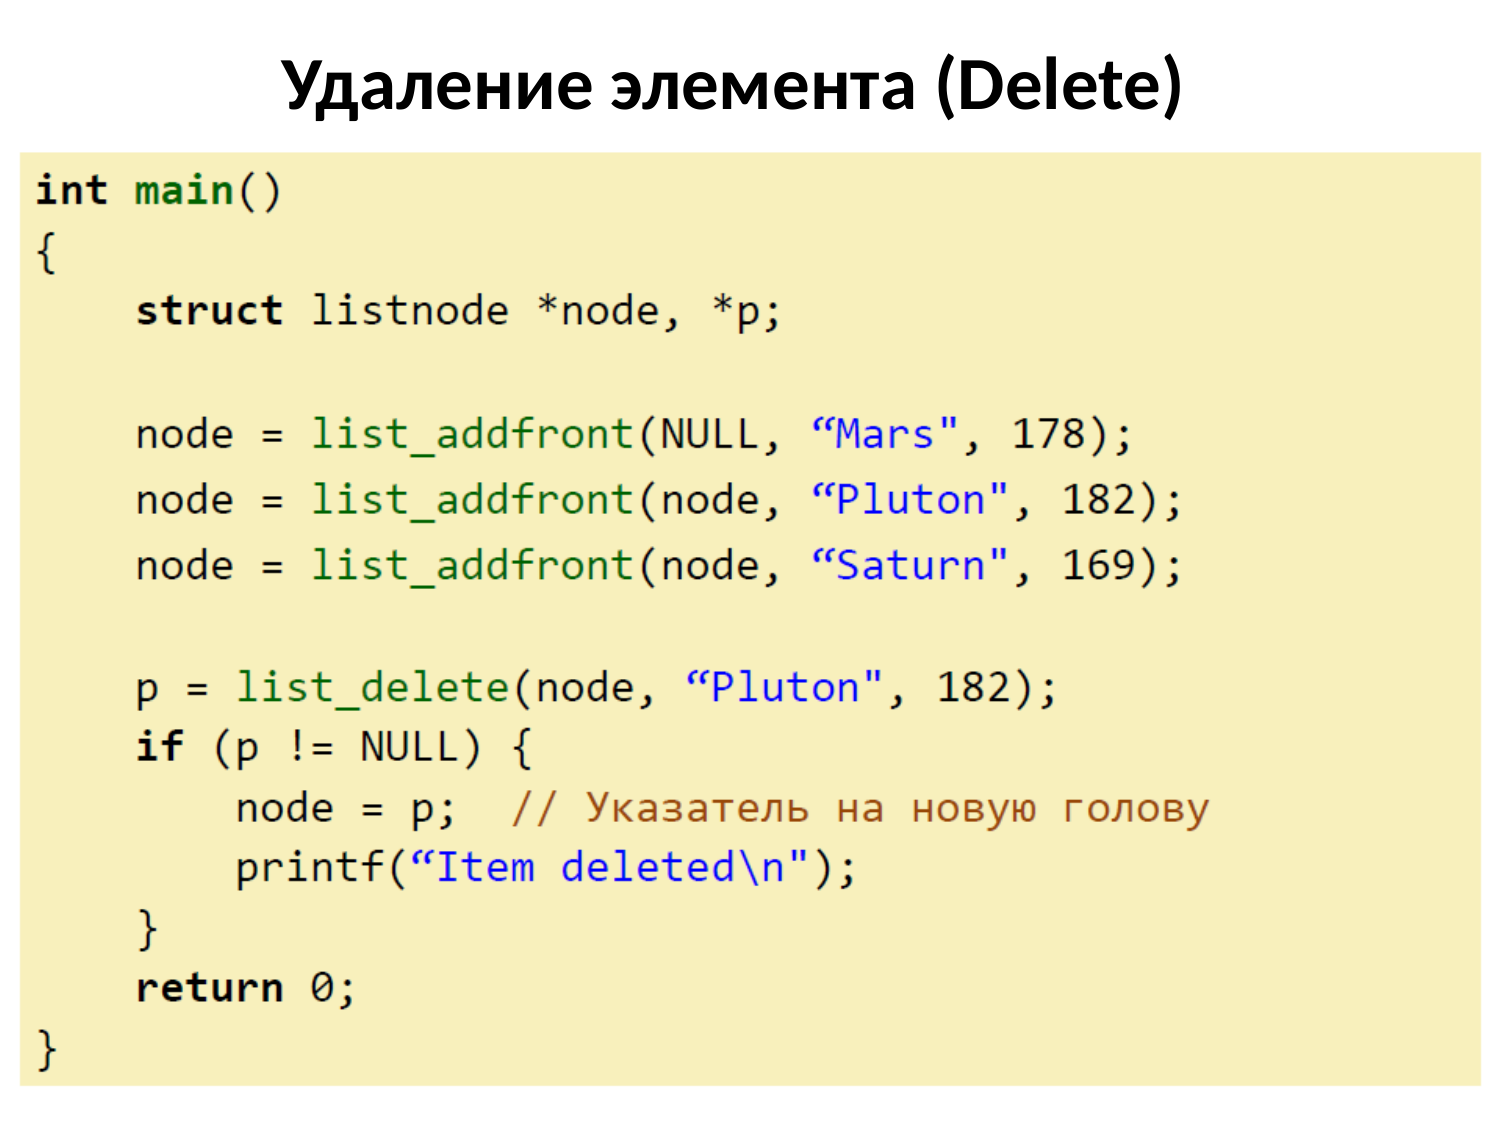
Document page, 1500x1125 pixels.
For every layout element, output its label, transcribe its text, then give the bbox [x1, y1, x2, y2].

picture [14, 148, 1486, 1095]
text_box Удаление элемента (Delete) [74, 33, 1425, 126]
